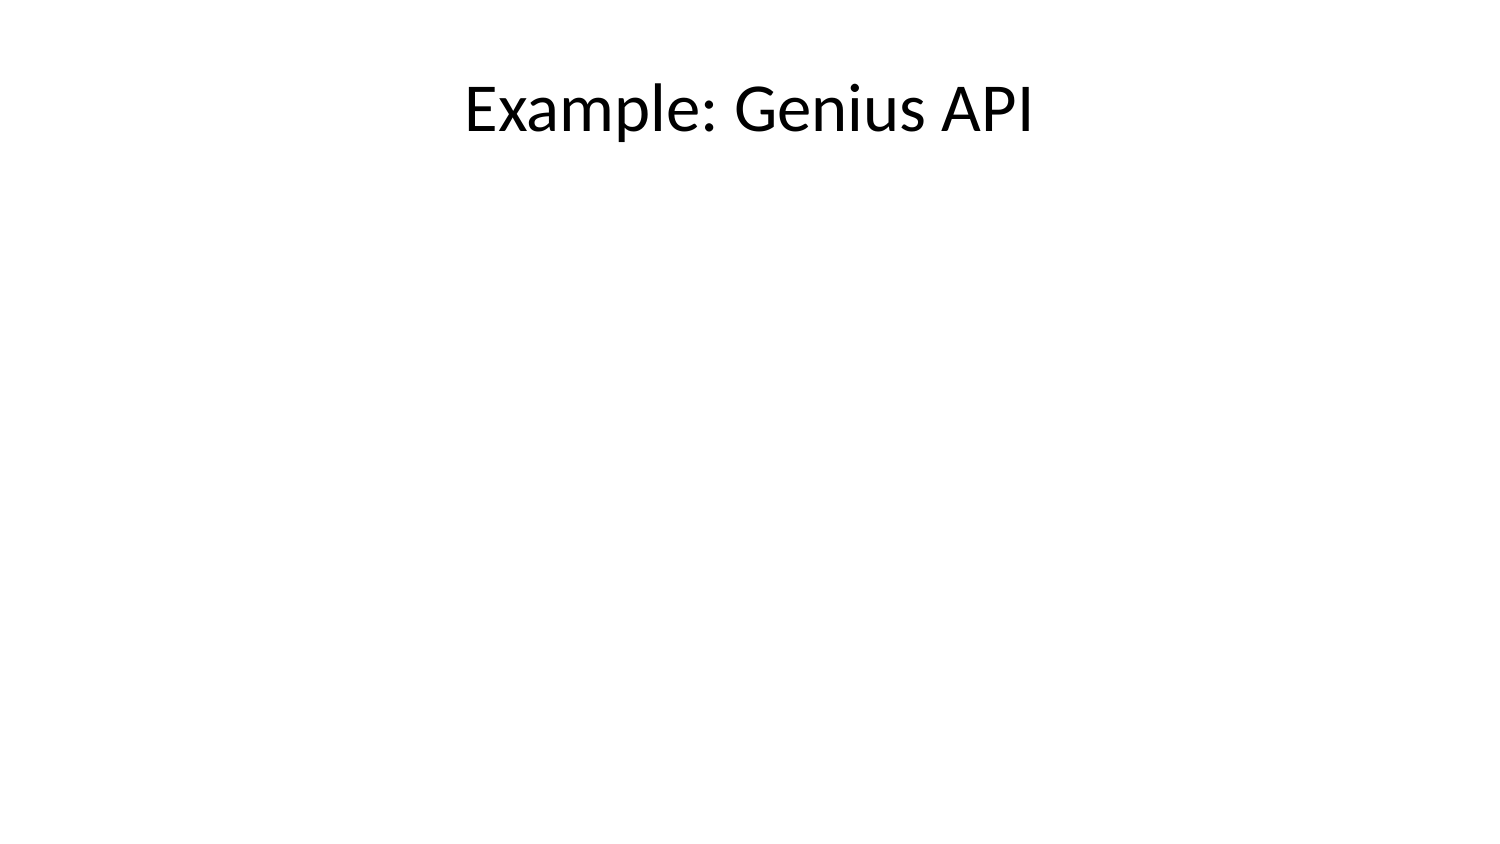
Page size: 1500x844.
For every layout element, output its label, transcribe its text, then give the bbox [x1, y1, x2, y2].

title Example: Genius API [75, 33, 1425, 175]
